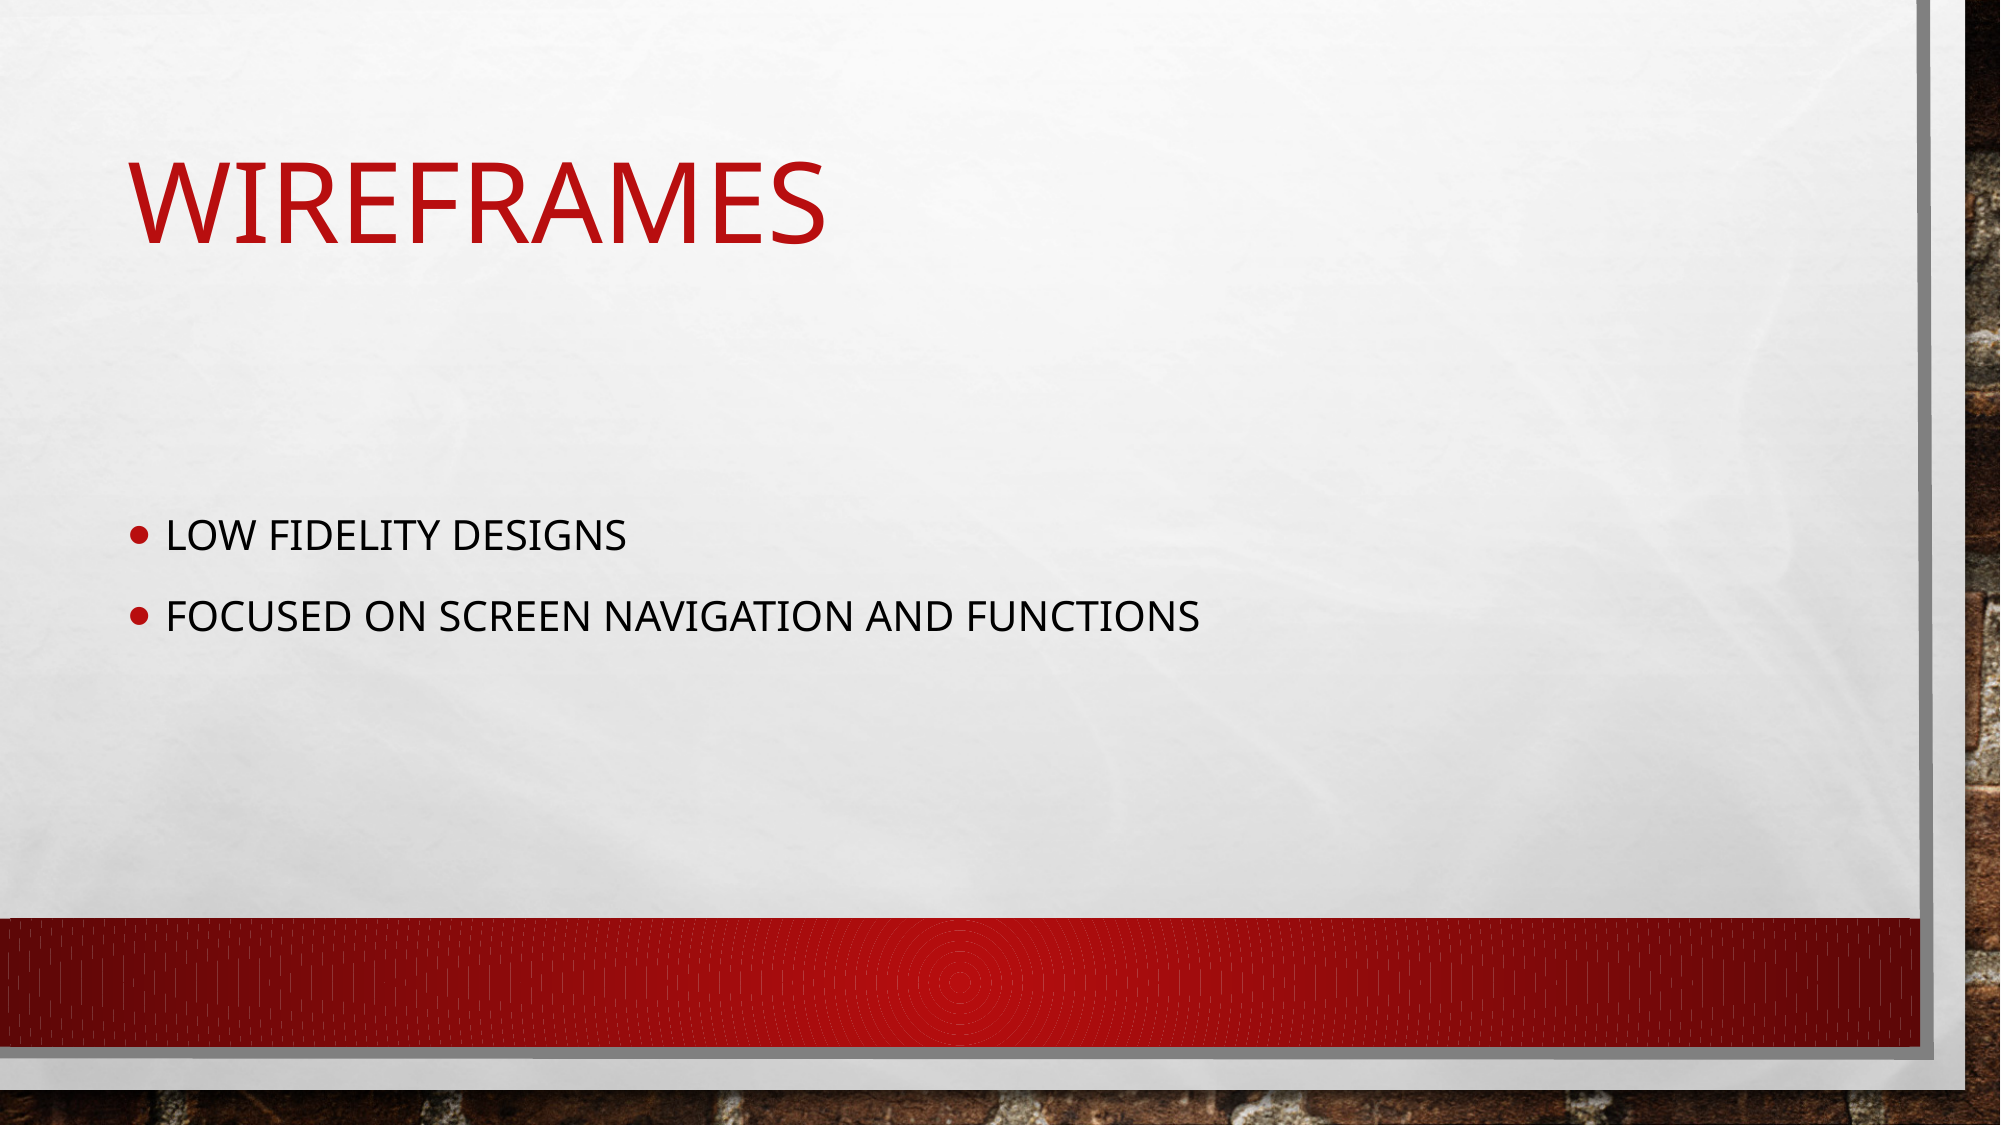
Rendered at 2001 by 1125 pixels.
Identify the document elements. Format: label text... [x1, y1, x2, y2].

picture [0, 0, 2000, 1125]
list Low fidelity designs Focused on screen navigation and functions [112, 338, 1818, 882]
title wireframes [112, 112, 1818, 302]
